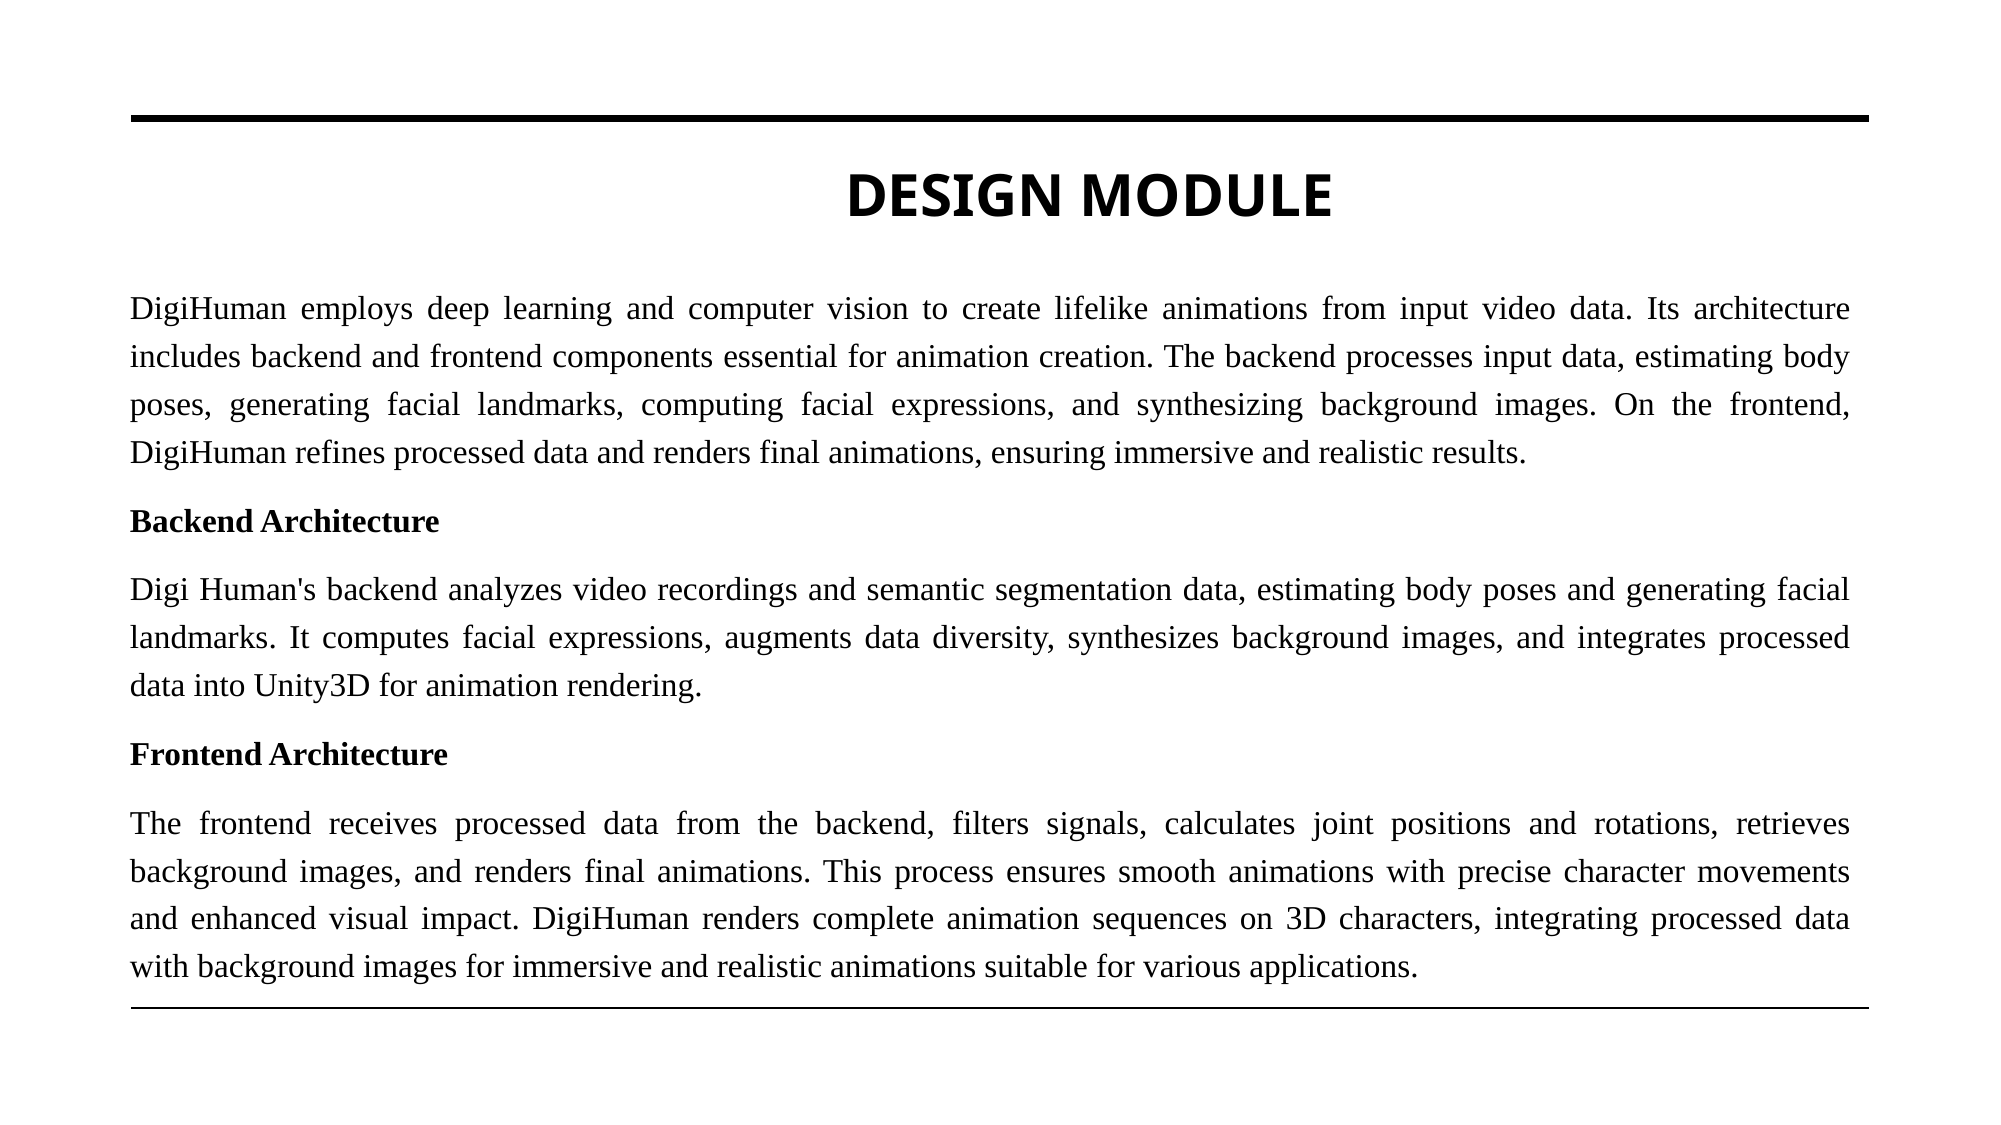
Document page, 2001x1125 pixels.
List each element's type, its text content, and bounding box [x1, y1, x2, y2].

title DESIGN MODULE [114, 151, 1869, 270]
list DigiHuman employs deep learning and computer vision to create lifelike animations from input video data. Its architecture includes backend and frontend components essential for animation creation. The backend processes input data, estimating body poses, generating facial landmarks, computing facial expressions, and synthesizing background images. On the frontend, DigiHuman refines processed data and renders final animations, ensuring immersive and realistic results. Backend Architecture Digi Human's backend analyzes video recordings and semantic segmentation data, estimating body poses and generating facial landmarks. It computes facial expressions, augments data diversity, synthesizes background images, and integrates processed data into Unity3D for animation rendering. Frontend Architecture The frontend receives processed data from the backend, filters signals, calculates joint positions and rotations, retrieves background images, and renders final animations. This process ensures smooth animations with precise character movements and enhanced visual impact. DigiHuman renders complete animation sequences on 3D characters, integrating processed data with background images for immersive and realistic animations suitable for various applications. [114, 270, 1869, 496]
